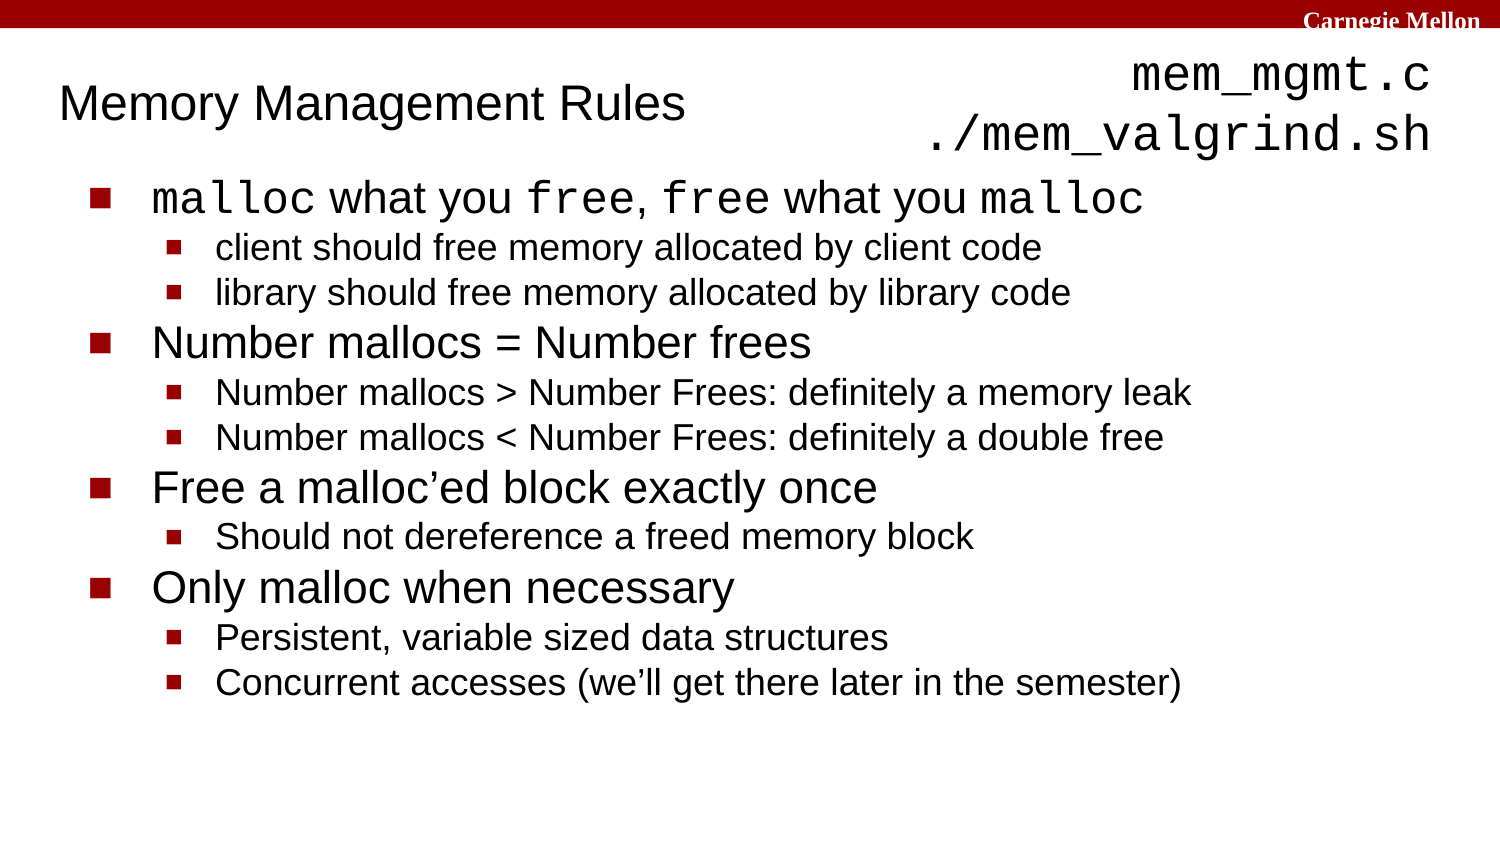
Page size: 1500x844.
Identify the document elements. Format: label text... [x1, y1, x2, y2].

title mem_mgmt.c ./mem_valgrind.sh [726, 53, 1432, 148]
list malloc what you free, free what you malloc client should free memory allocated by client code library should free memory allocated by library code Number mallocs = Number frees Number mallocs > Number Frees: definitely a memory leak Number mallocs < Number Frees: definitely a double free Free a malloc’ed block exactly once Should not dereference a freed memory block Only malloc when necessary Persistent, variable sized data structures Concurrent accesses (we’ll get there later in the semester) [65, 167, 1361, 780]
title Memory Management Rules [58, 53, 726, 148]
